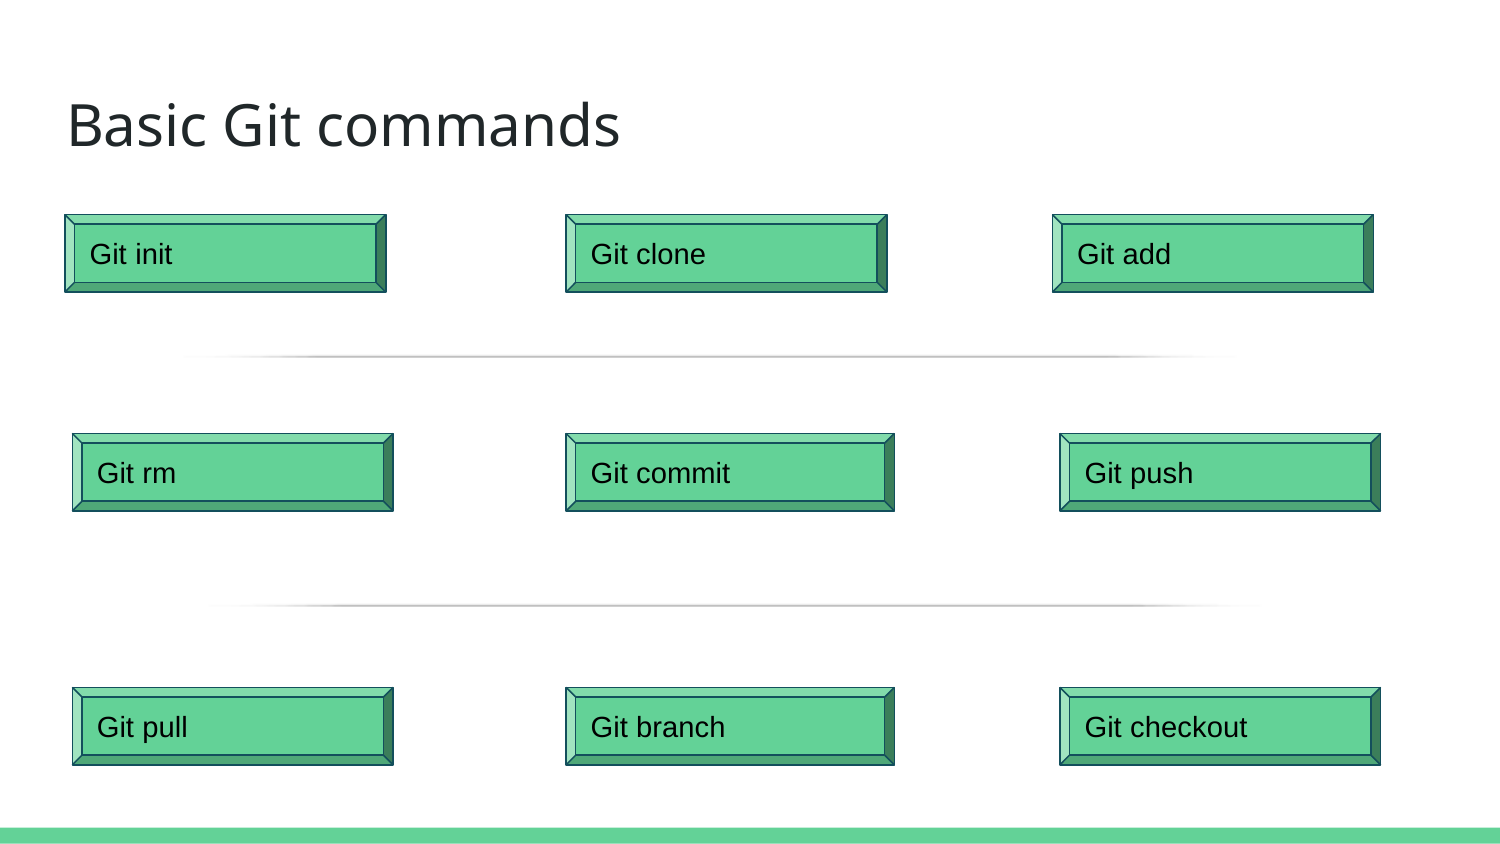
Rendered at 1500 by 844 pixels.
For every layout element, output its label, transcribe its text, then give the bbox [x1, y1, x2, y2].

text_box Git init [64, 214, 386, 293]
text_box Git rm [72, 433, 394, 511]
text_box Git push [1059, 433, 1381, 511]
text_box Git checkout [1059, 687, 1381, 765]
title Basic Git commands [51, 72, 1449, 167]
text_box Git pull [72, 687, 394, 765]
picture [49, 572, 1416, 651]
text_box Git branch [566, 687, 895, 765]
picture [24, 323, 1391, 402]
text_box Git add [1052, 214, 1374, 293]
text_box Git commit [566, 433, 895, 511]
text_box Git clone [566, 214, 887, 293]
